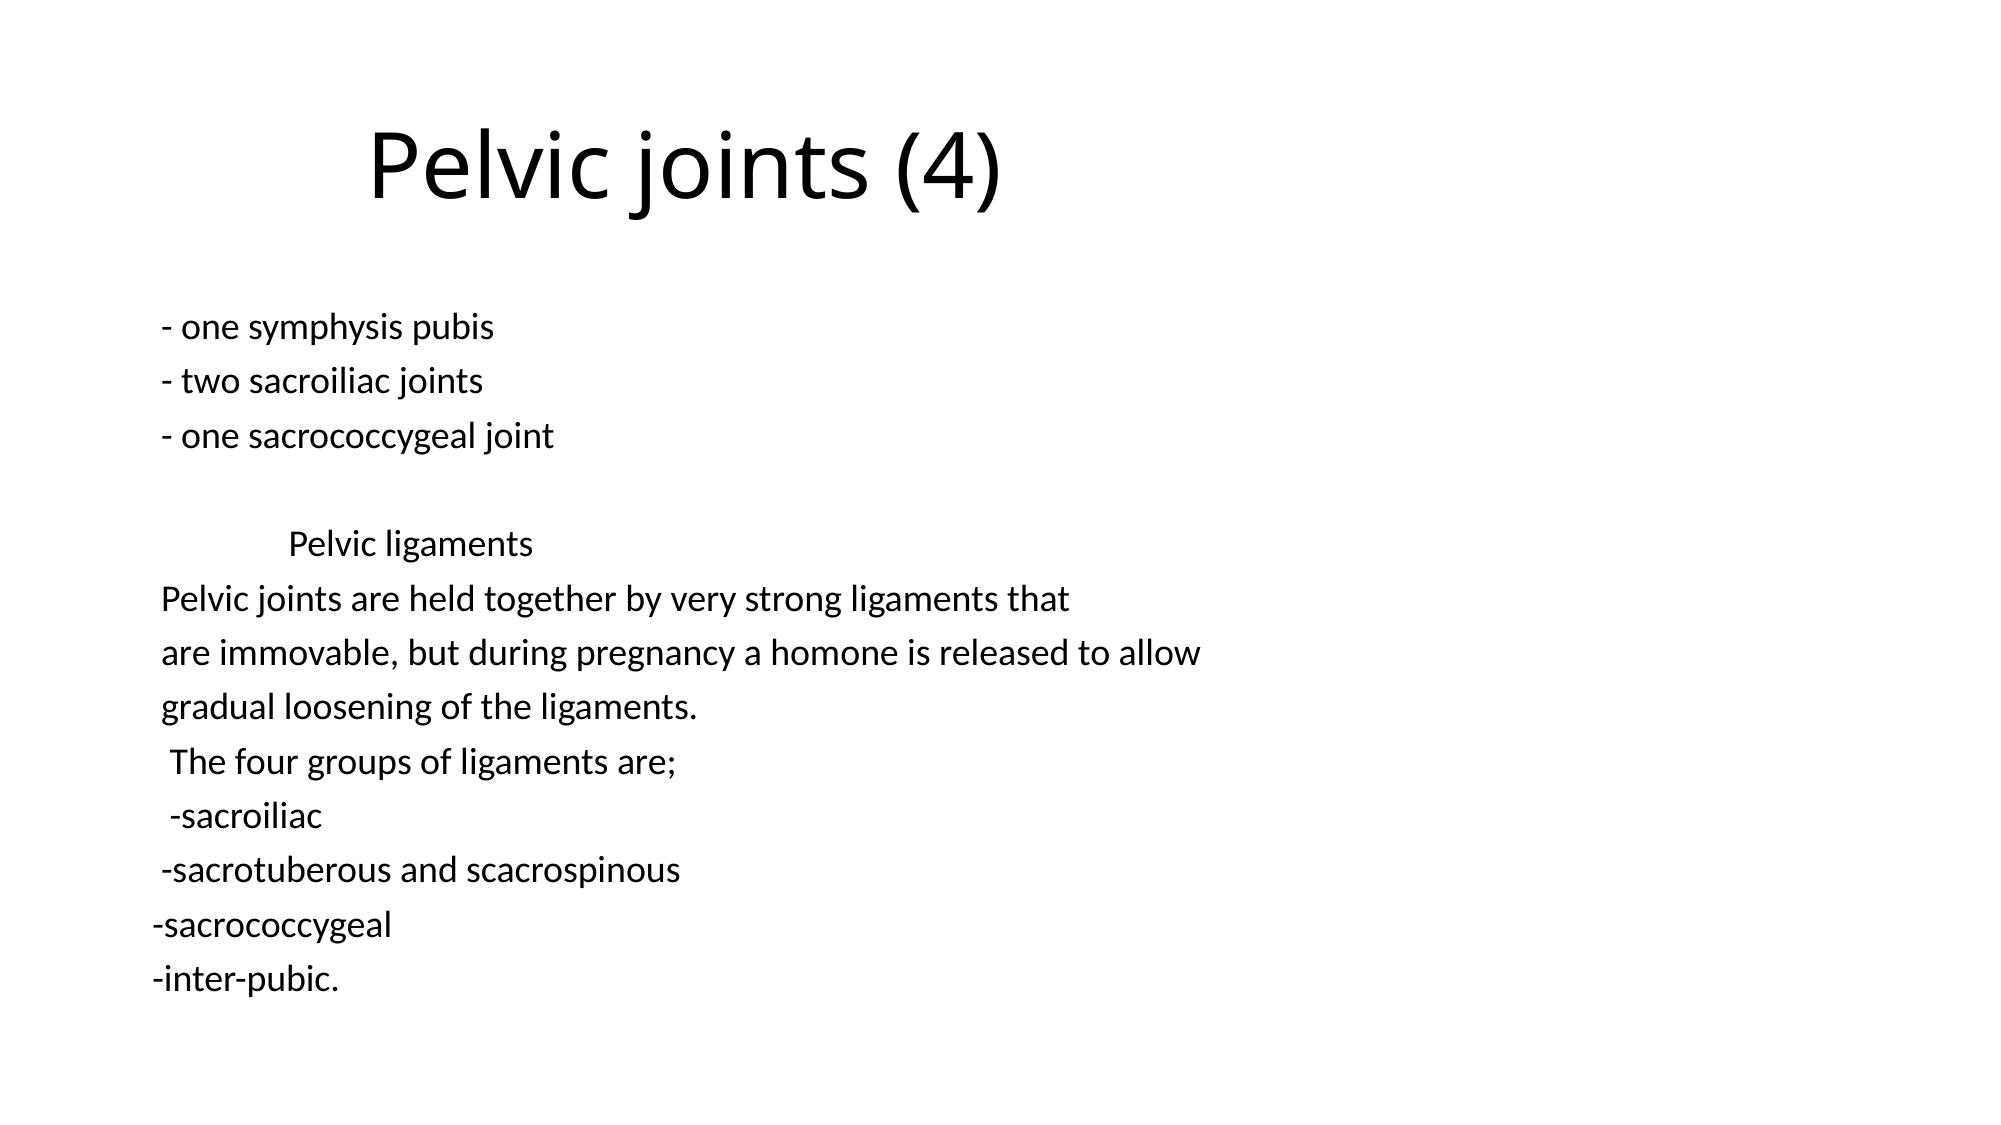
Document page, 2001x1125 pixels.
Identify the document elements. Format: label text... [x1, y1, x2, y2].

title Pelvic joints (4) [137, 59, 1863, 278]
list - one symphysis pubis - two sacroiliac joints - one sacrococcygeal joint Pelvic ligaments Pelvic joints are held together by very strong ligaments that are immovable, but during pregnancy a homone is released to allow gradual loosening of the ligaments. The four groups of ligaments are; -sacroiliac -sacrotuberous and scacrospinous -sacrococcygeal -inter-pubic. [137, 299, 1863, 1014]
